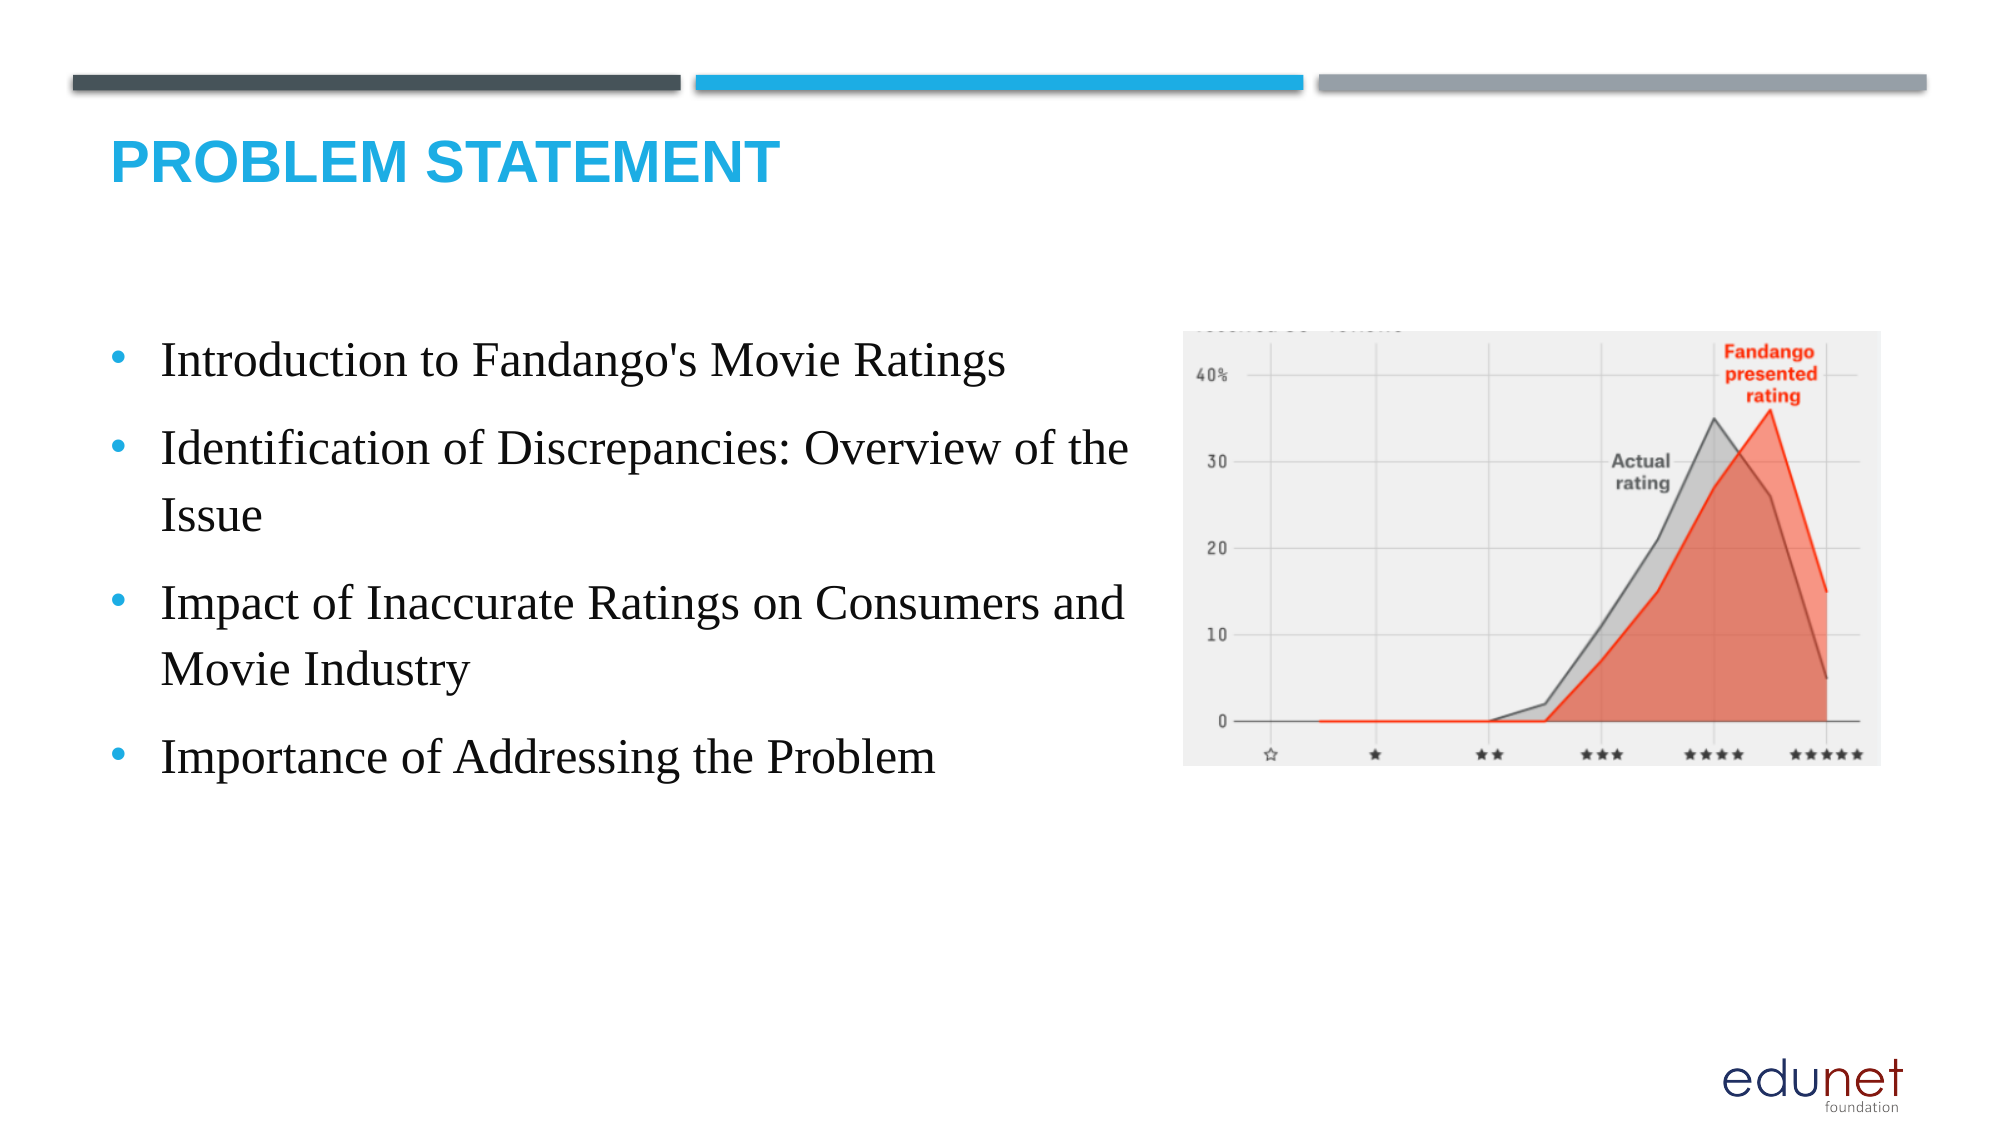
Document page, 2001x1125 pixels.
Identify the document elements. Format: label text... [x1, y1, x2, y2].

picture [1182, 331, 1882, 766]
title Problem Statement [95, 115, 1905, 203]
list Introduction to Fandango's Movie Ratings Identification of Discrepancies: Overview of the Issue Impact of Inaccurate Ratings on Consumers and Movie Industry Importance of Addressing the Problem [95, 202, 1247, 969]
picture [1719, 1056, 1905, 1116]
